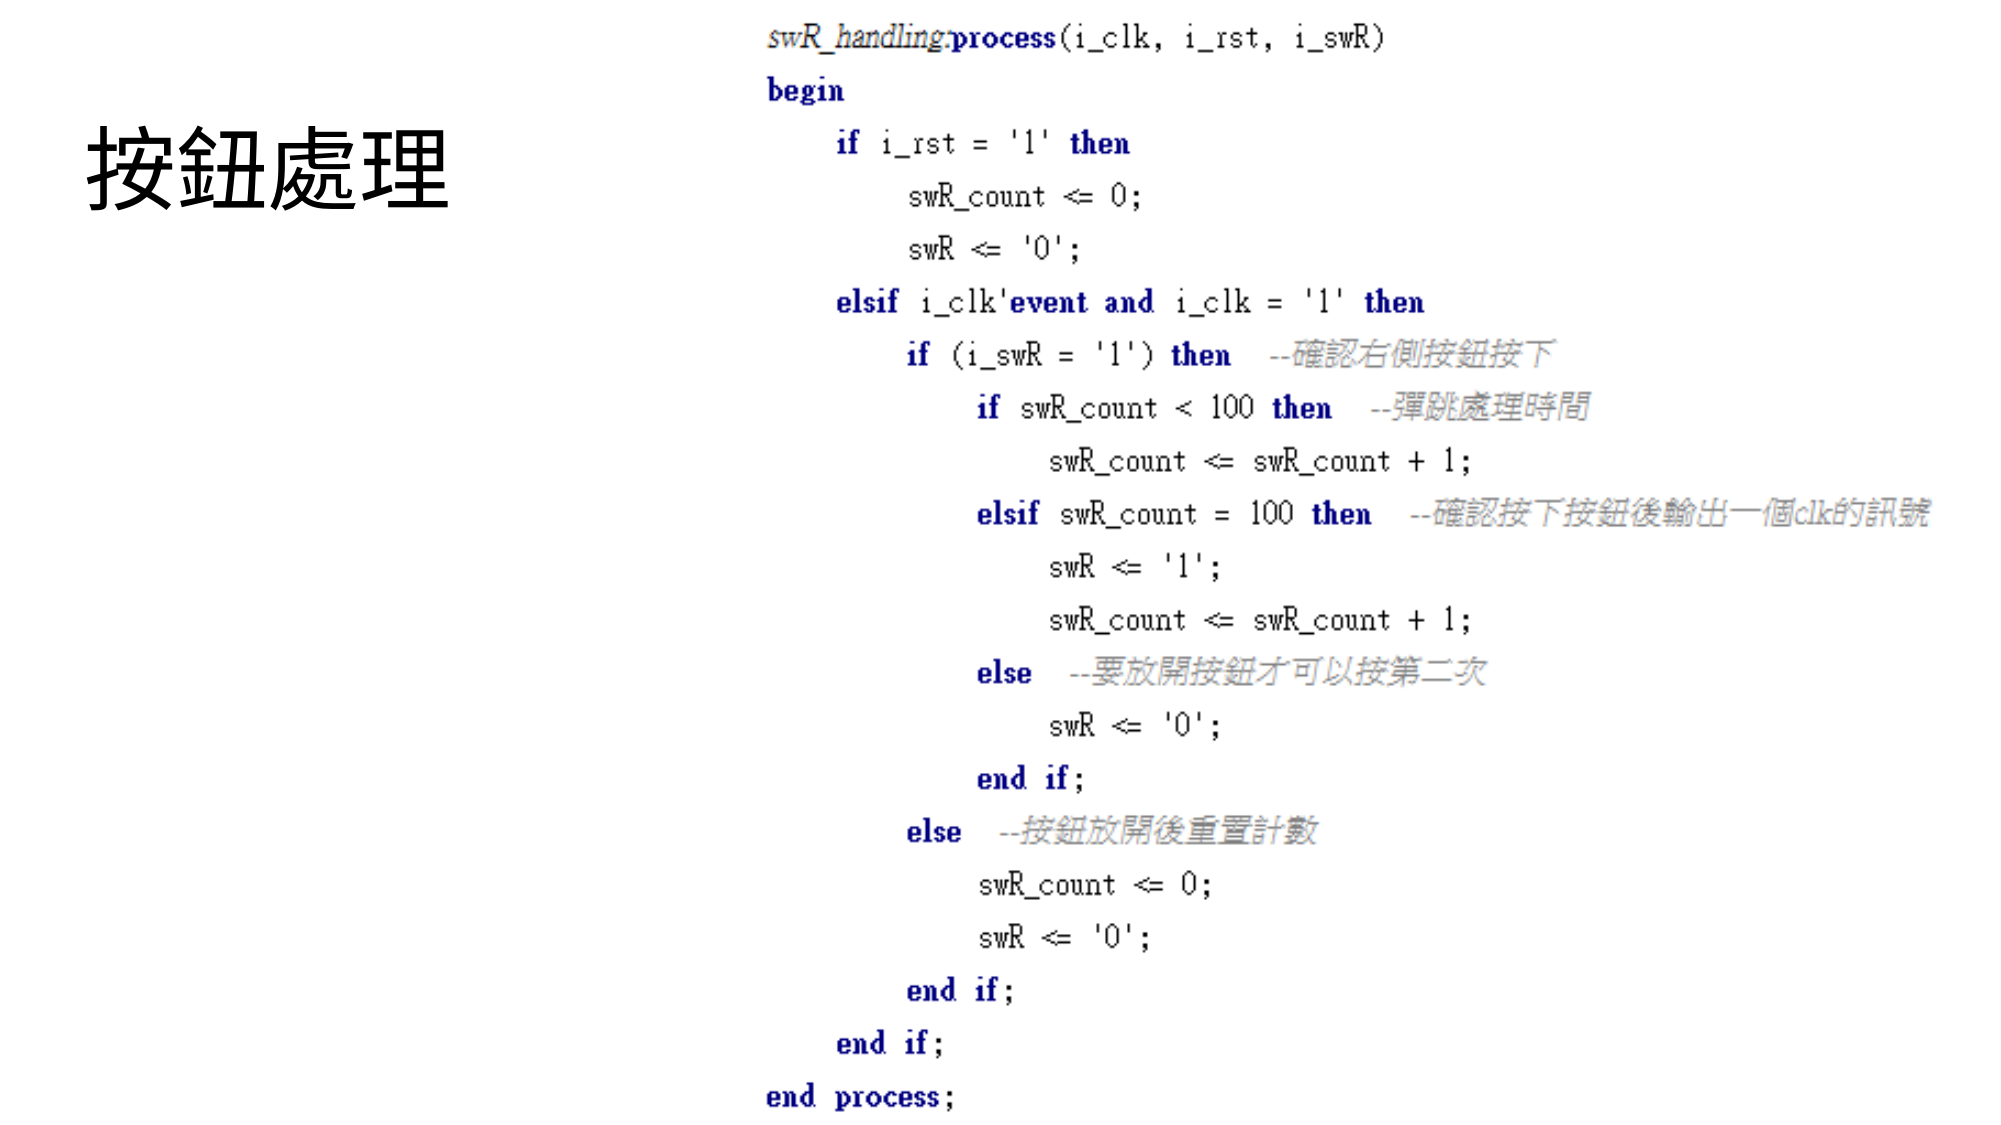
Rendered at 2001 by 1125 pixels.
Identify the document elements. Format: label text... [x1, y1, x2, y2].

title 按鈕處理 [69, 65, 748, 283]
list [748, 1, 1951, 1125]
